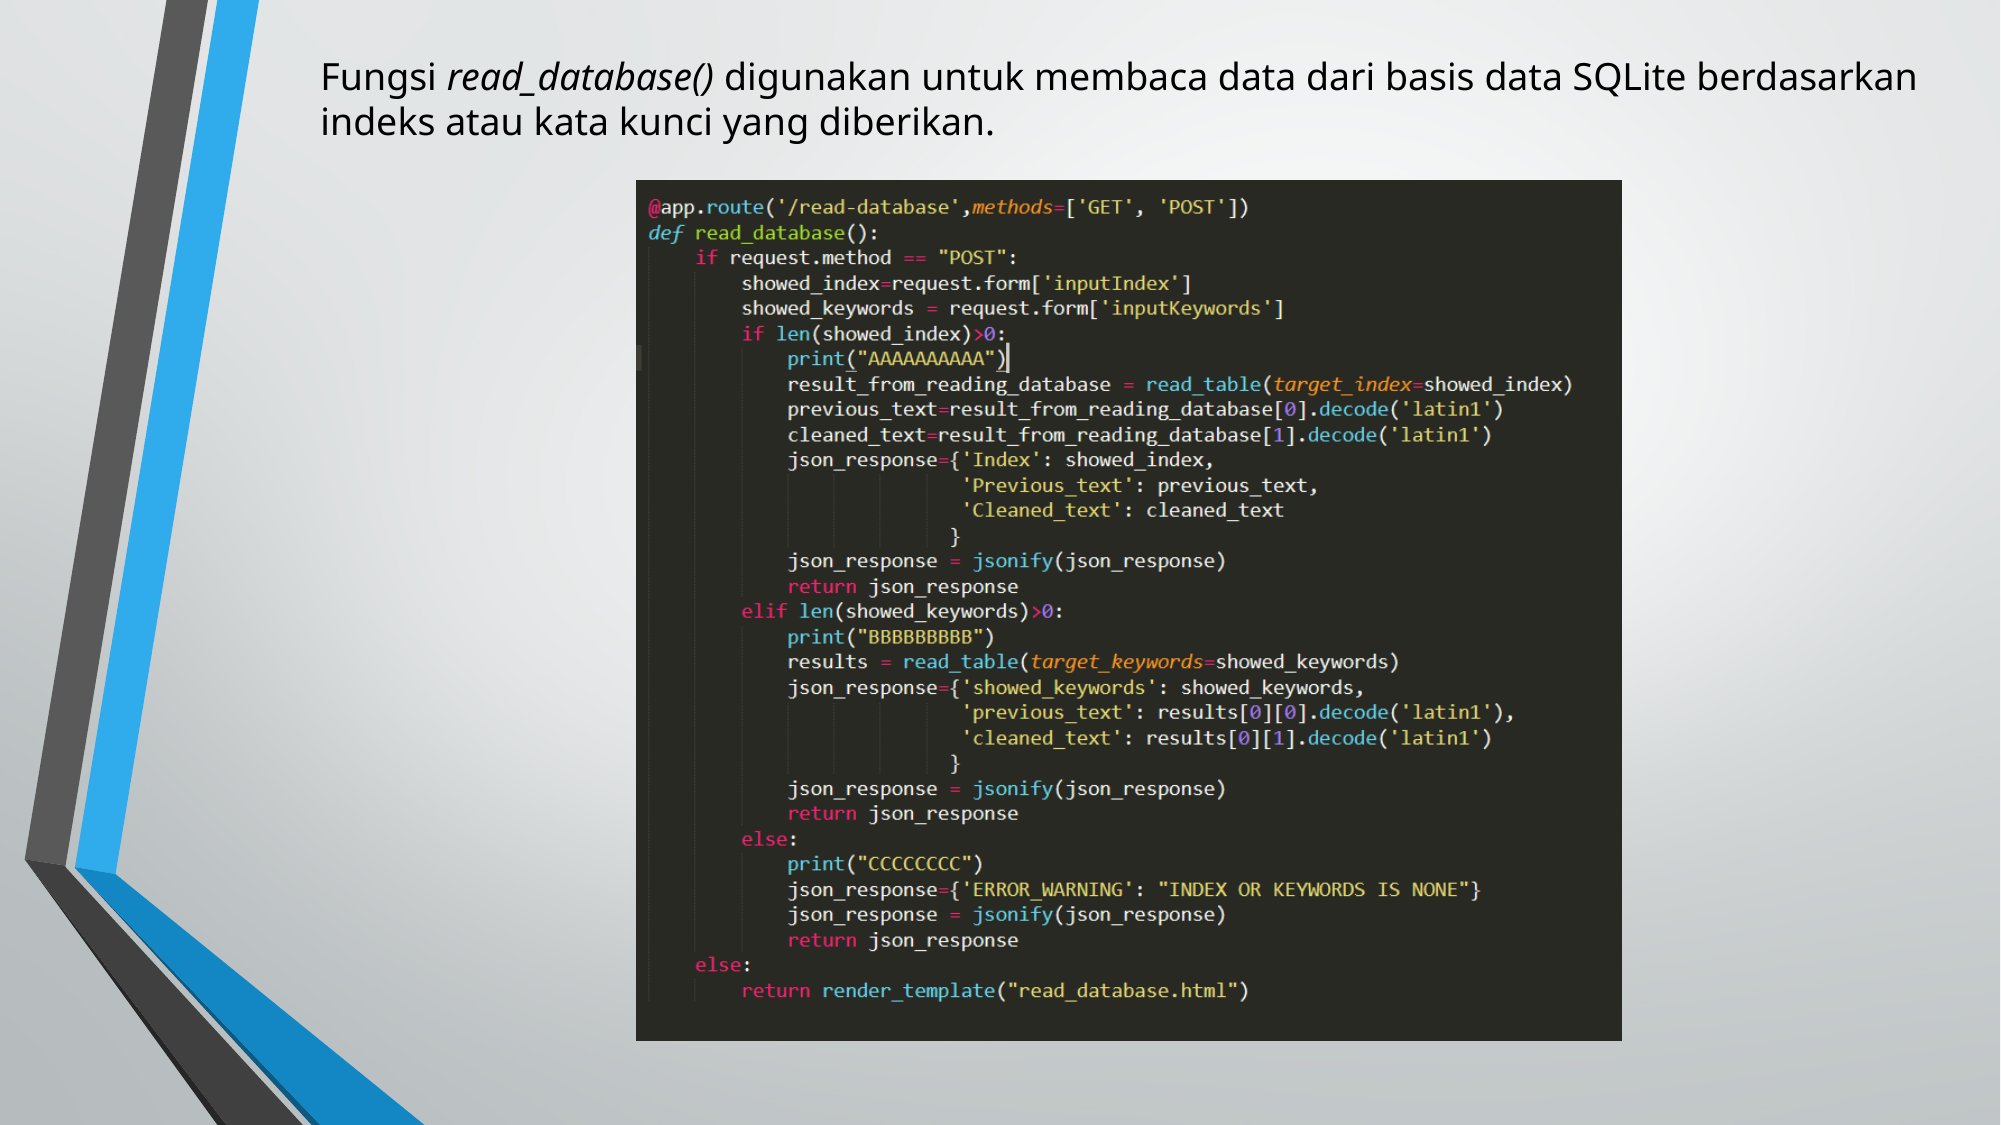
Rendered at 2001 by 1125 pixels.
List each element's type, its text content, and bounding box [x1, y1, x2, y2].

text_box Fungsi read_database() digunakan untuk membaca data dari basis data SQLite berdasarkan indeks atau kata kunci yang diberikan. [305, 45, 1953, 150]
picture [636, 180, 1622, 1041]
